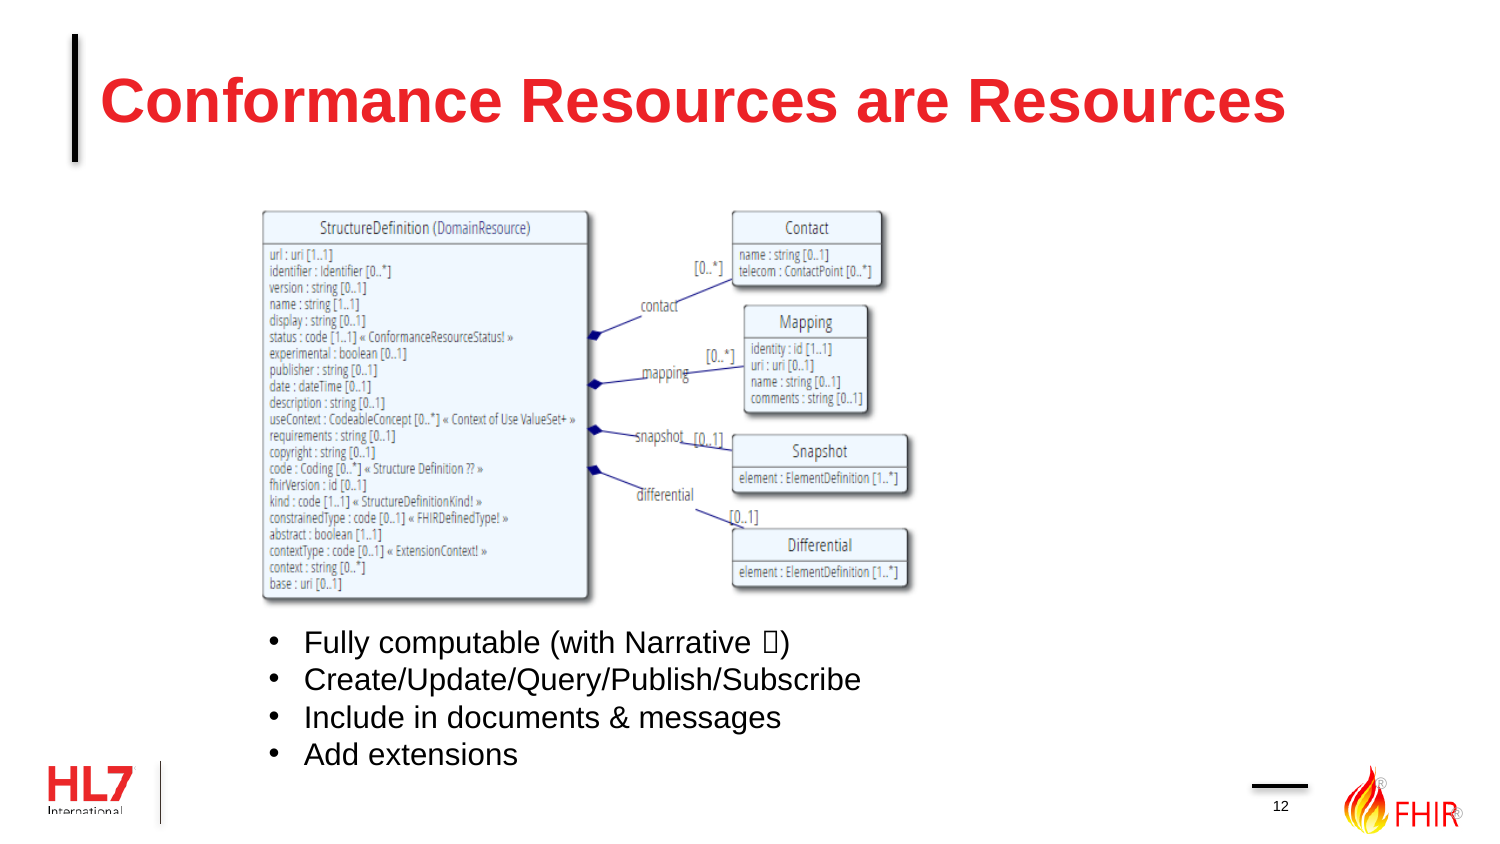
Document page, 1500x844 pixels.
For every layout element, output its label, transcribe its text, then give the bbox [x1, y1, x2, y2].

picture [1339, 760, 1463, 837]
title Conformance Resources are Resources [100, 33, 1451, 163]
slide_number 12 [1258, 786, 1304, 814]
picture [245, 200, 928, 623]
text_box Fully computable (with Narrative ) Create/Update/Query/Publish/Subscribe Include in documents & messages Add extensions [253, 614, 1176, 780]
